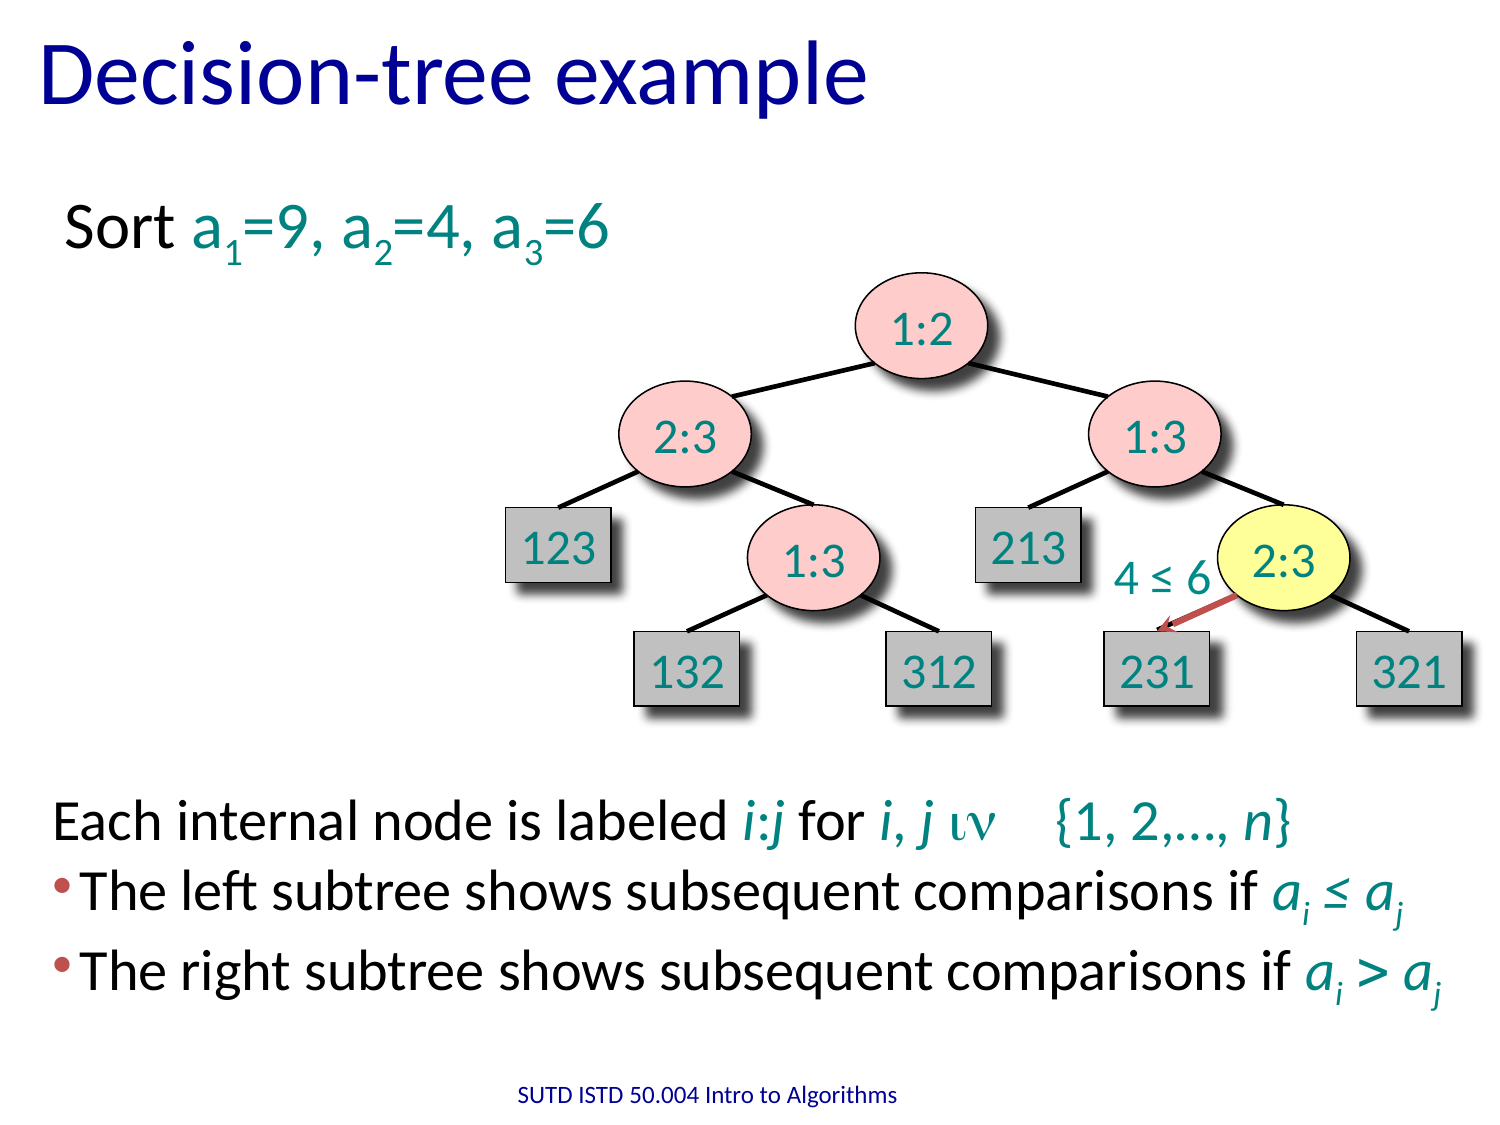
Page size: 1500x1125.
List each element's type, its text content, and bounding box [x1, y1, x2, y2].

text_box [1326, 593, 1410, 631]
text_box 231 [1104, 639, 1210, 707]
text_box 1:3 [1088, 381, 1222, 487]
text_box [727, 361, 879, 399]
text_box 2:3 [1223, 505, 1351, 611]
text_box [727, 469, 815, 508]
title Decision-tree example [23, 4, 1374, 132]
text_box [1197, 469, 1285, 508]
text_box Each internal node is labeled i:j for i, j in {1, 2,…, n} The left subtree shows subsequent comparisons if ai ≤ aj The right subtree shows subsequent comparisons if ai > aj [37, 774, 1500, 1019]
text_box 132 [634, 631, 740, 707]
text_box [1097, 537, 1241, 631]
text_box 312 [886, 631, 992, 707]
text_box Sort a1=9, a2=4, a3=6 [50, 174, 975, 281]
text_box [856, 593, 940, 631]
text_box 1:3 [747, 504, 880, 611]
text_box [686, 593, 771, 631]
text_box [1028, 469, 1112, 507]
footer SUTD ISTD 50.004 Intro to Algorithms [473, 1063, 949, 1123]
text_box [557, 469, 643, 507]
text_box 321 [1356, 631, 1462, 707]
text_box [964, 361, 1112, 399]
text_box 213 [975, 507, 1082, 583]
text_box 123 [505, 507, 611, 583]
text_box 1:2 [855, 281, 988, 379]
text_box 2:3 [618, 381, 752, 487]
